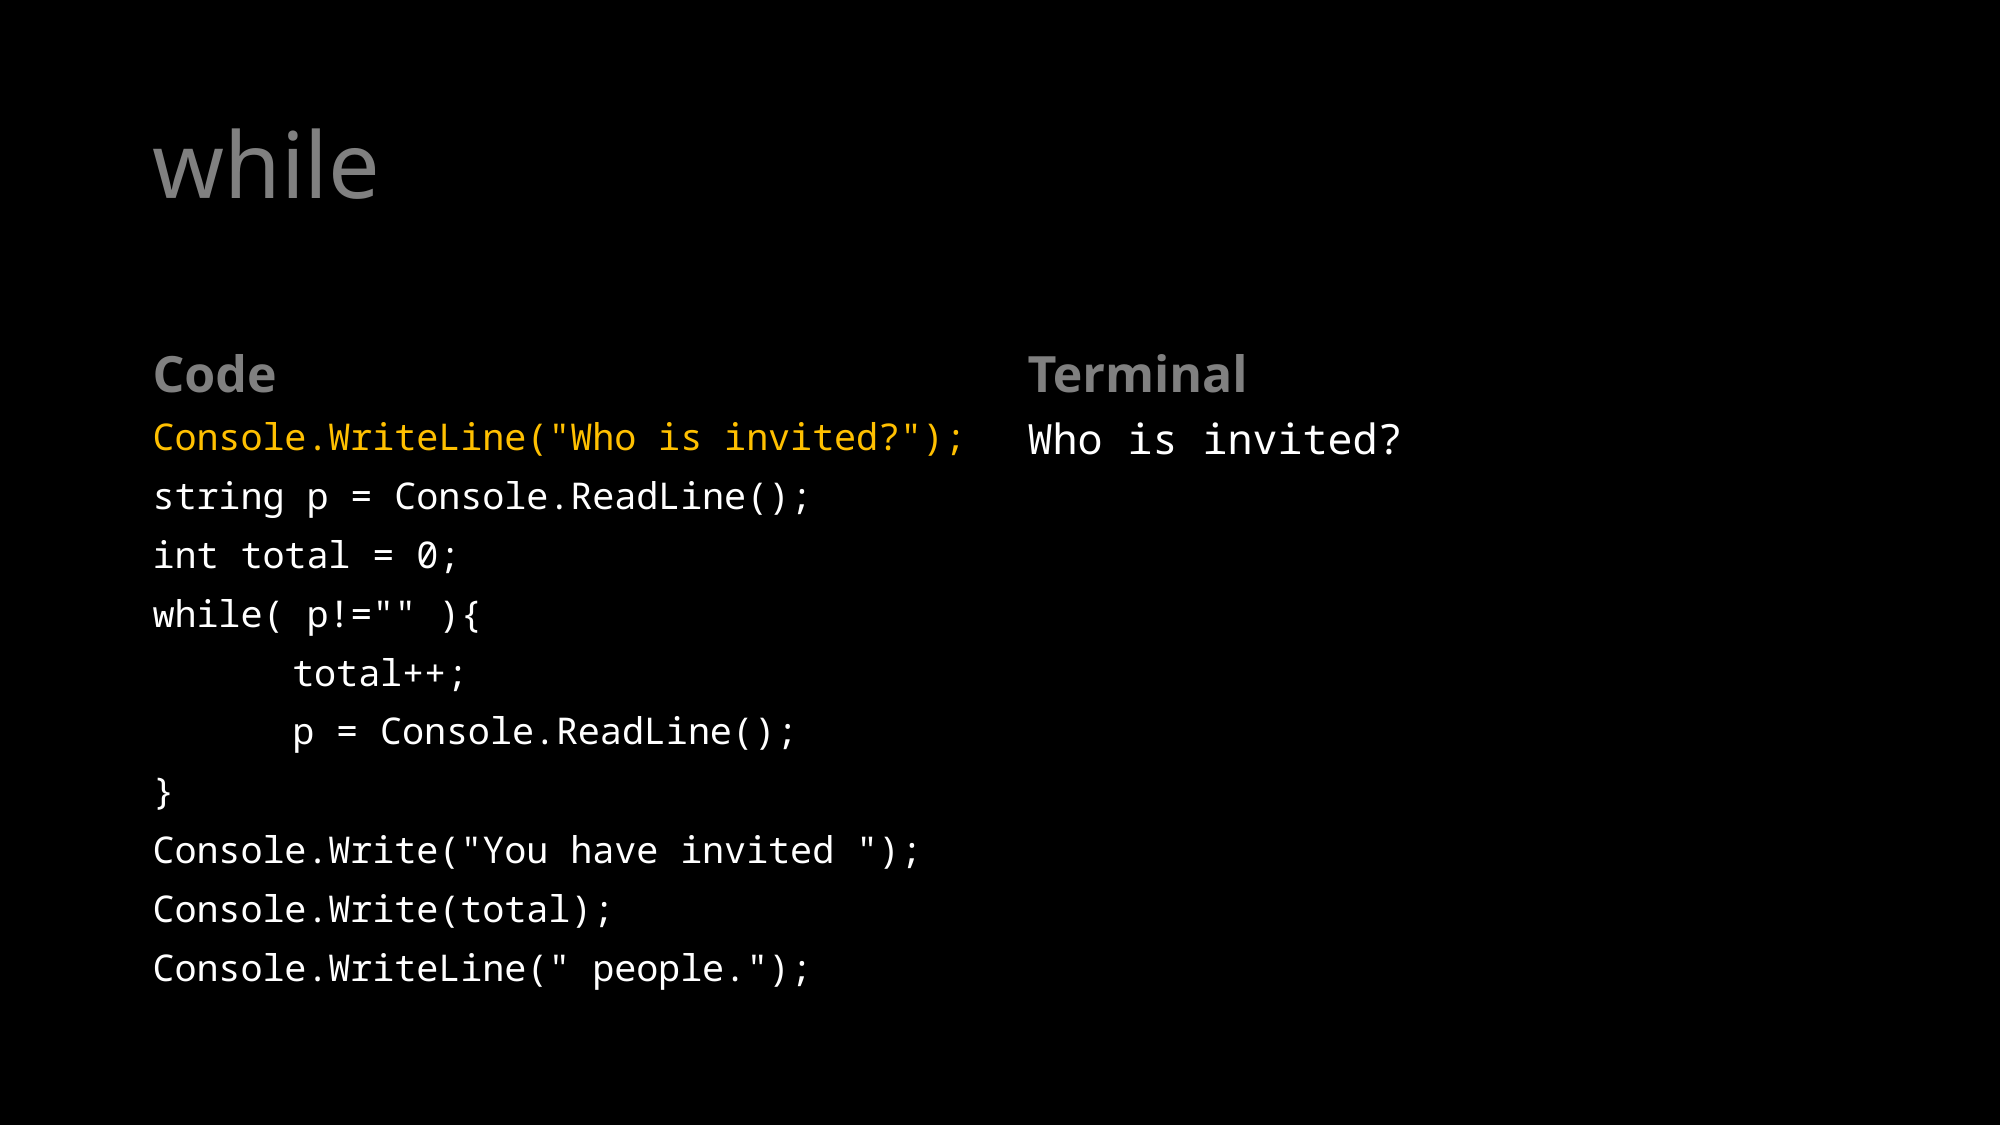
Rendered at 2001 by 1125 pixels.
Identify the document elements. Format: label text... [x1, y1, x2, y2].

list Code [137, 275, 984, 410]
list Who is invited? [1012, 410, 1863, 1016]
title while [137, 59, 1863, 278]
list Terminal [1012, 275, 1863, 410]
list Console.WriteLine("Who is invited?"); string p = Console.ReadLine(); int total = 0; while( p!="" ){ total++; p = Console.ReadLine(); } Console.Write("You have invited "); Console.Write(total); Console.WriteLine(" people."); [137, 410, 988, 1016]
